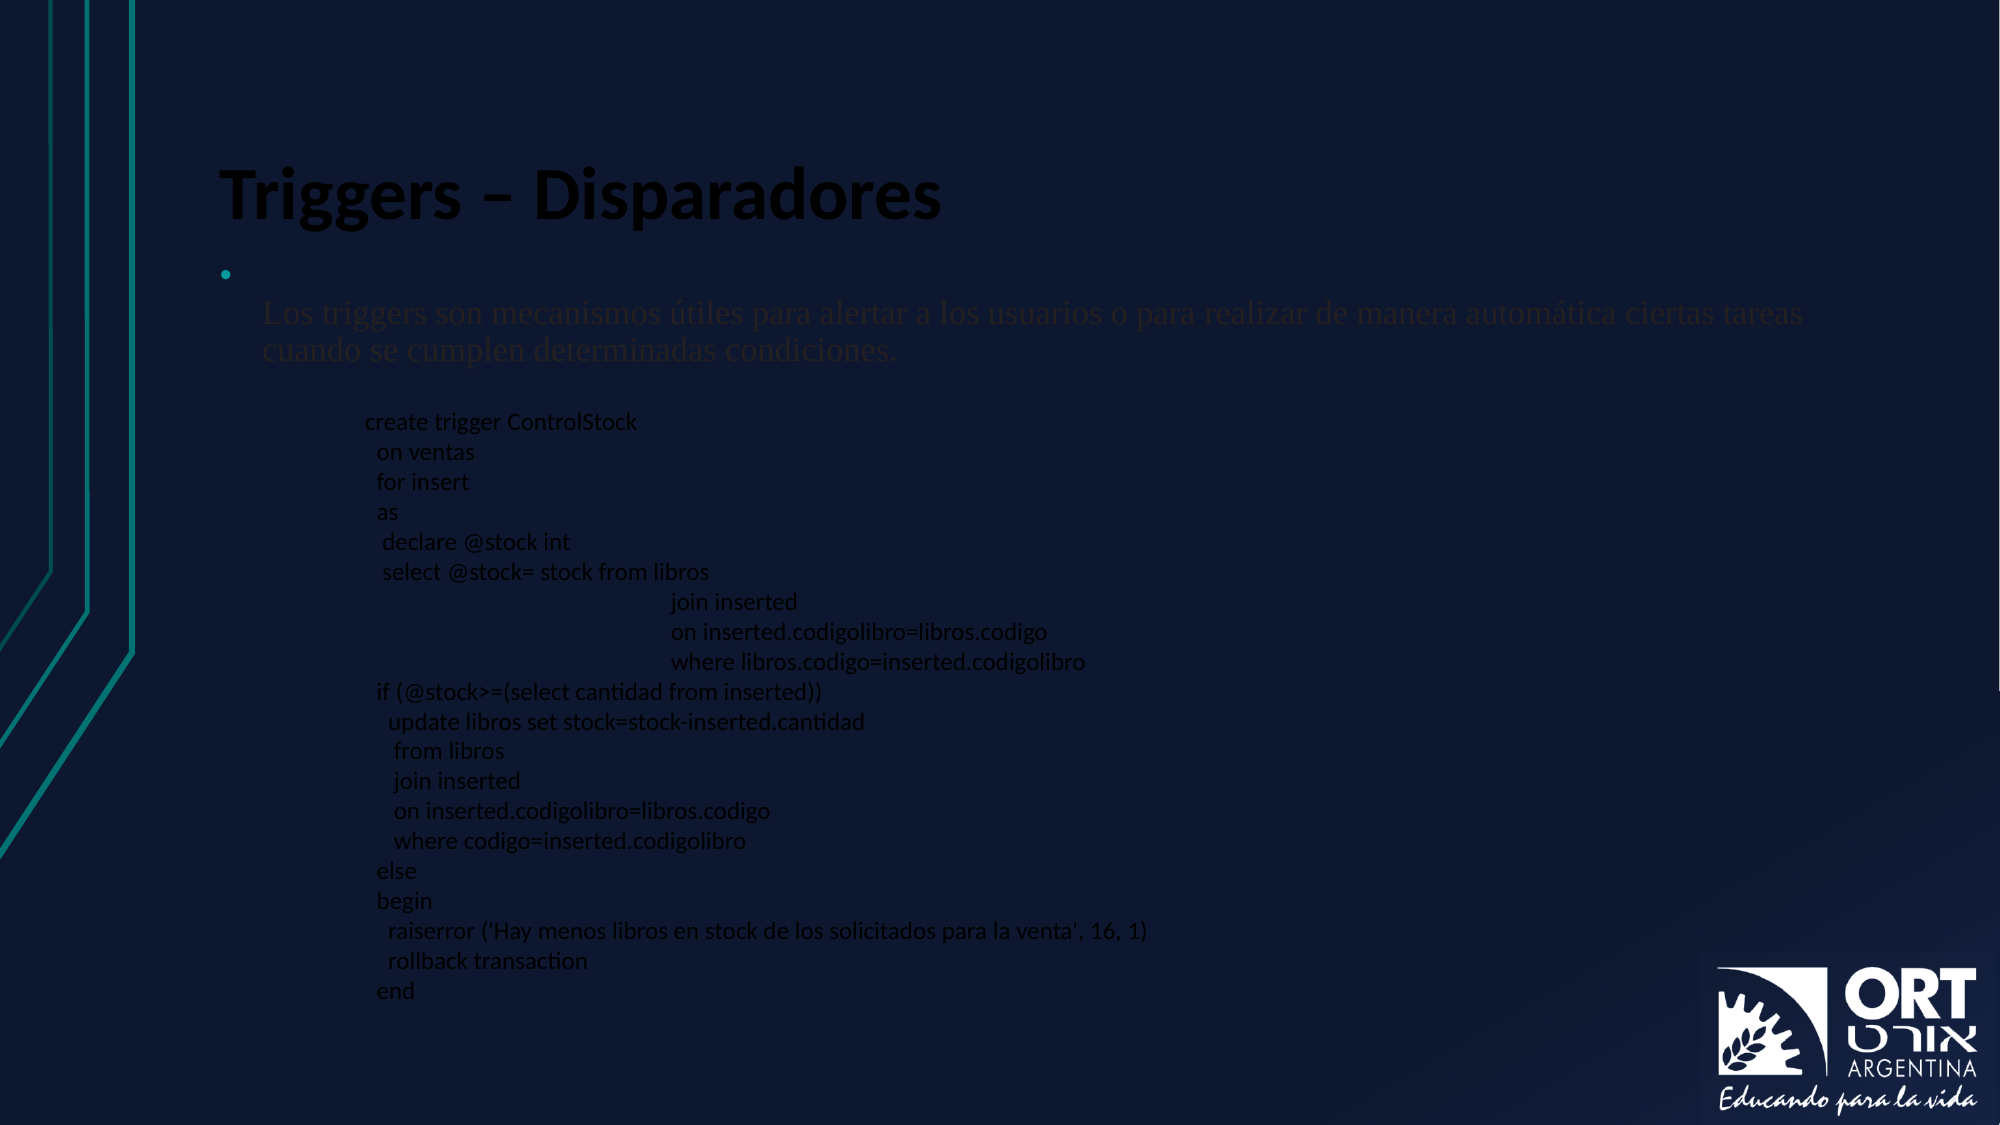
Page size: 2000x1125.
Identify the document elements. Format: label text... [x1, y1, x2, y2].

picture [1699, 952, 1995, 1125]
list Los triggers son mecanismos útiles para alertar a los usuarios o para realizar de manera automática ciertas tareas cuando se cumplen determinadas condiciones. [199, 247, 1900, 551]
title Triggers – Disparadores [199, 45, 1900, 246]
text_box create trigger ControlStock on ventas for insert as declare @stock int select @stock= stock from libros join inserted on inserted.codigolibro=libros.codigo where libros.codigo=inserted.codigolibro if (@stock>=(select cantidad from inserted)) update libros set stock=stock-inserted.cantidad from libros join inserted on inserted.codigolibro=libros.codigo where codigo=inserted.codigolibro else begin raiserror ('Hay menos libros en stock de los solicitados para la venta', 16, 1) rollback transaction end [350, 398, 1450, 1013]
